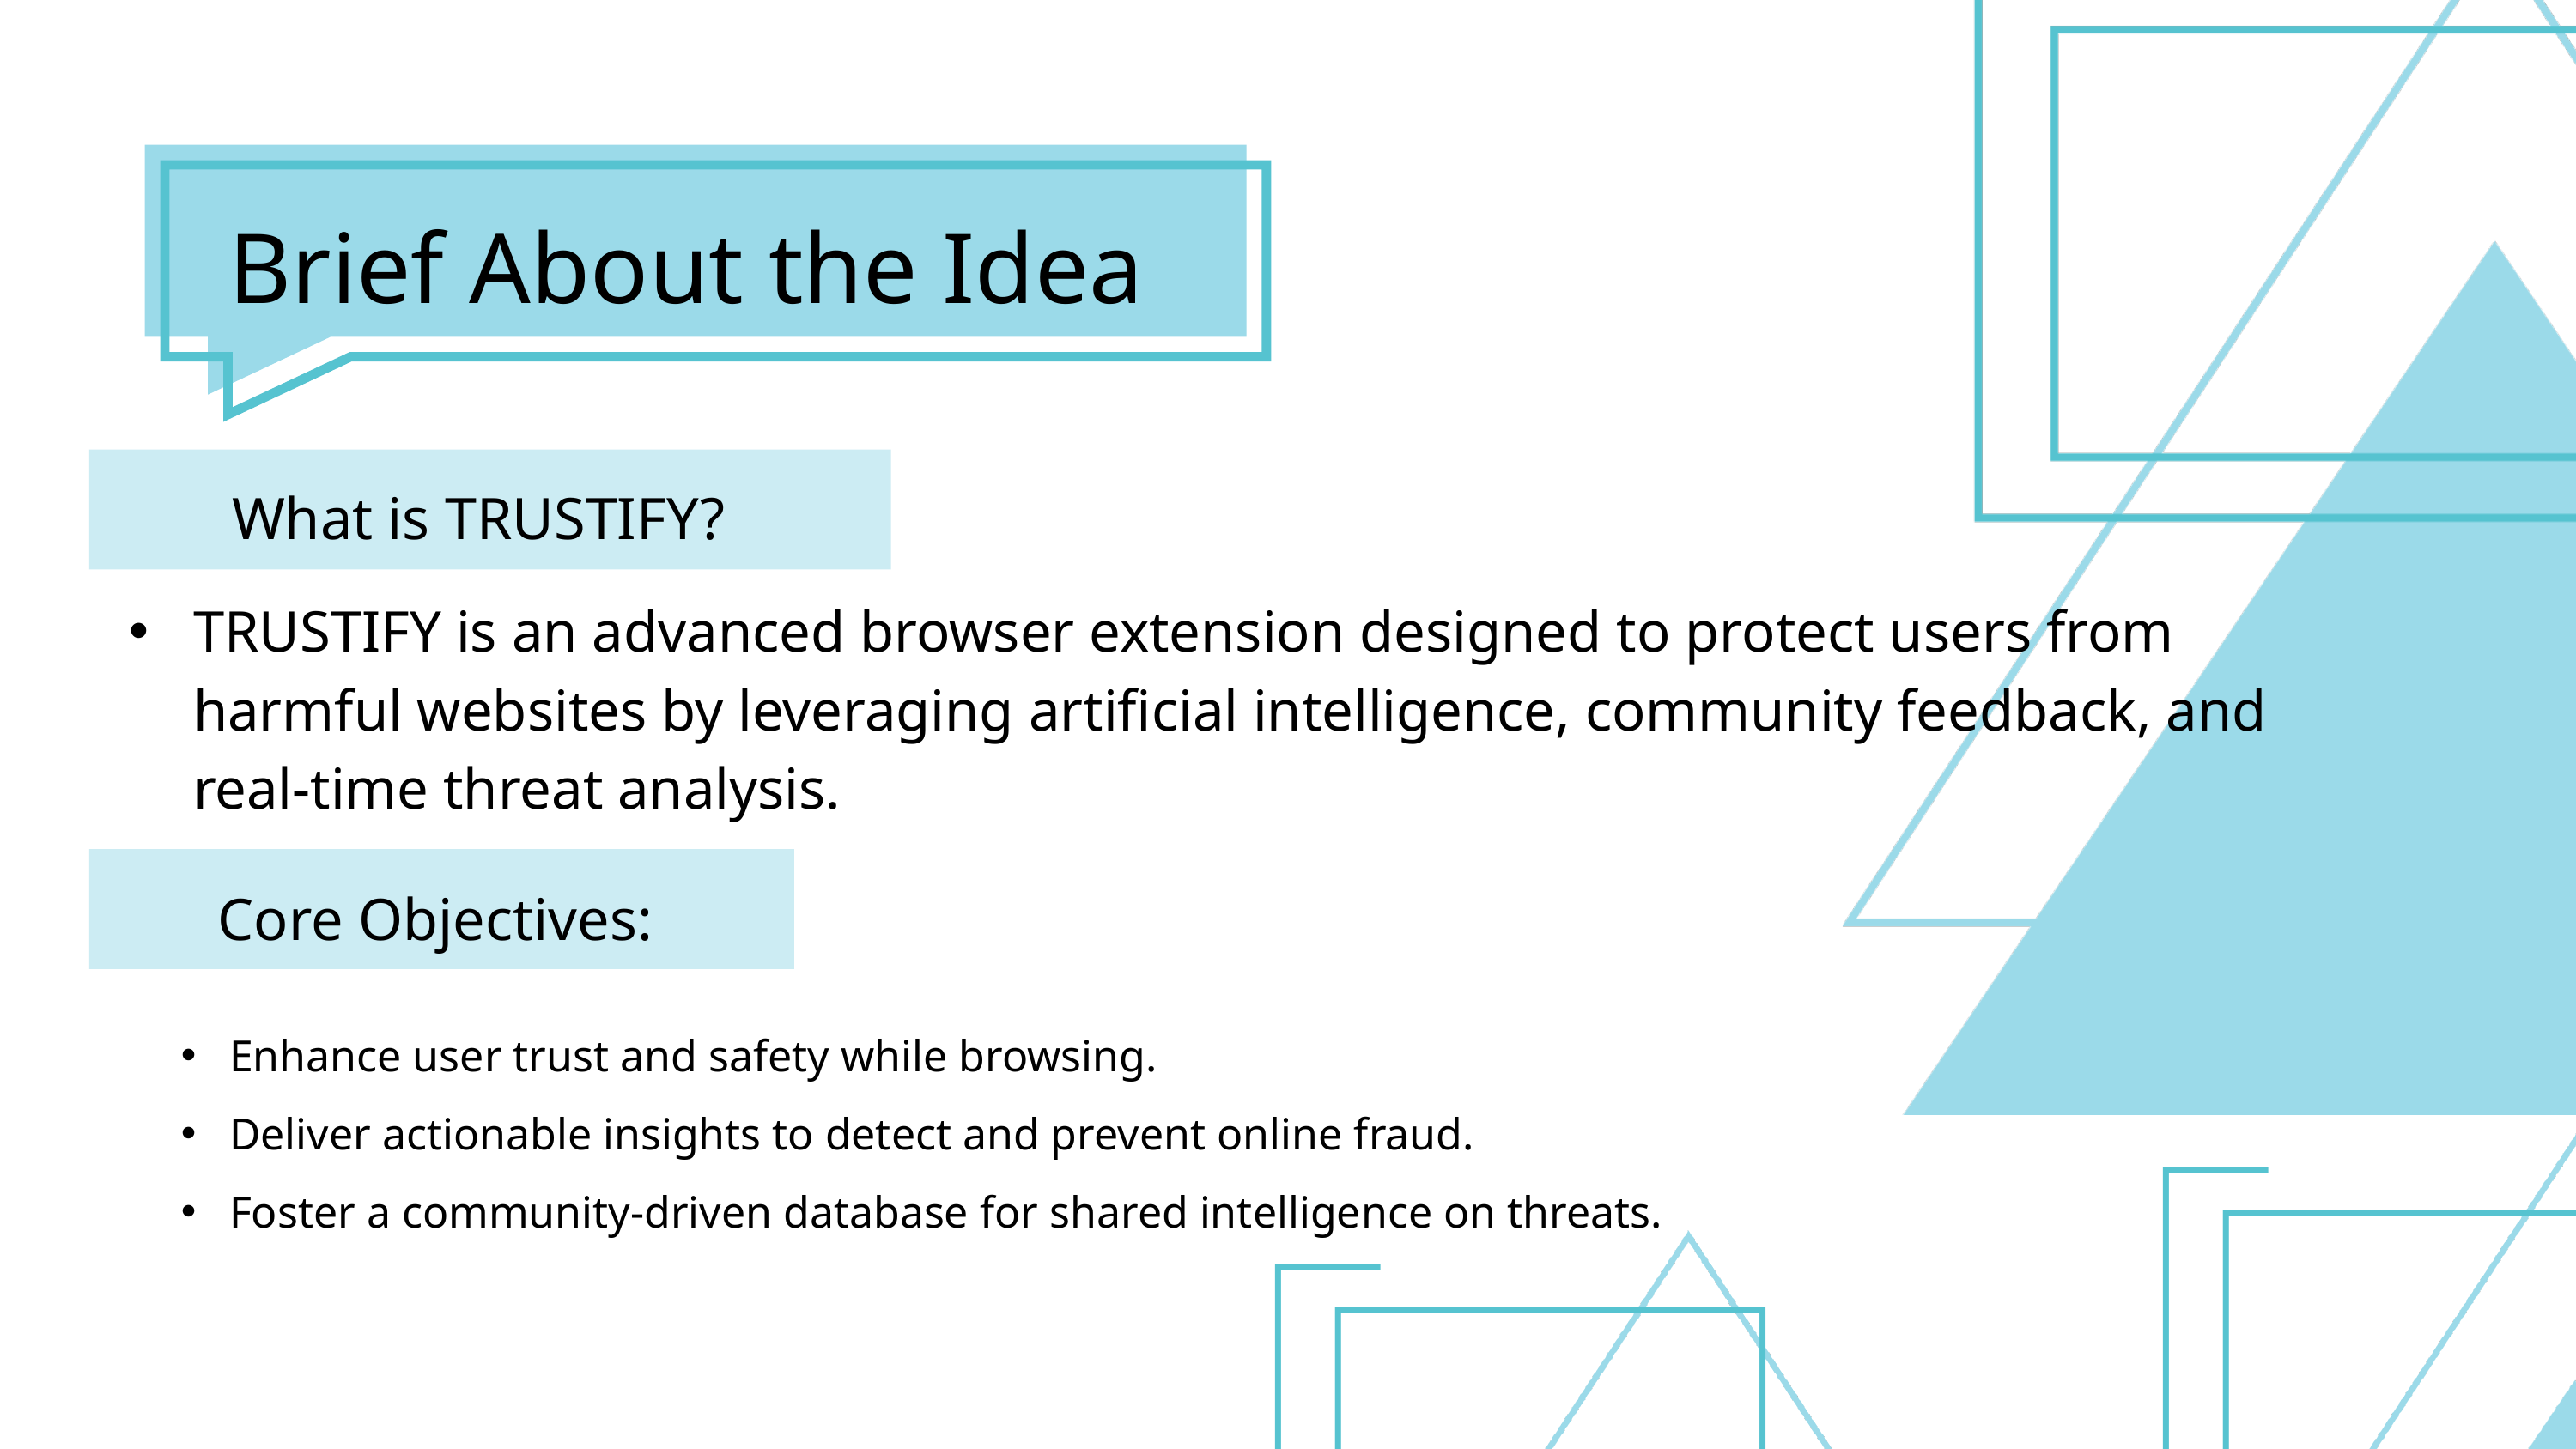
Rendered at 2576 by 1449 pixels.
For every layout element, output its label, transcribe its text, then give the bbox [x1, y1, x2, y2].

text_box [2057, 1133, 2576, 1449]
text_box [1170, 1230, 2207, 1449]
text_box TRUSTIFY is an advanced browser extension designed to protect users from harmful websites by leveraging artificial intelligence, community feedback, and real-time threat analysis. [128, 585, 2270, 821]
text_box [144, 144, 1247, 395]
text_box [1842, 0, 2576, 1115]
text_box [164, 164, 1267, 415]
text_box Enhance user trust and safety while browsing. Deliver actionable insights to detect and prevent online fraud. Foster a community-driven database for shared intelligence on threats. [180, 1001, 1838, 1237]
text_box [88, 848, 795, 969]
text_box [88, 449, 891, 570]
